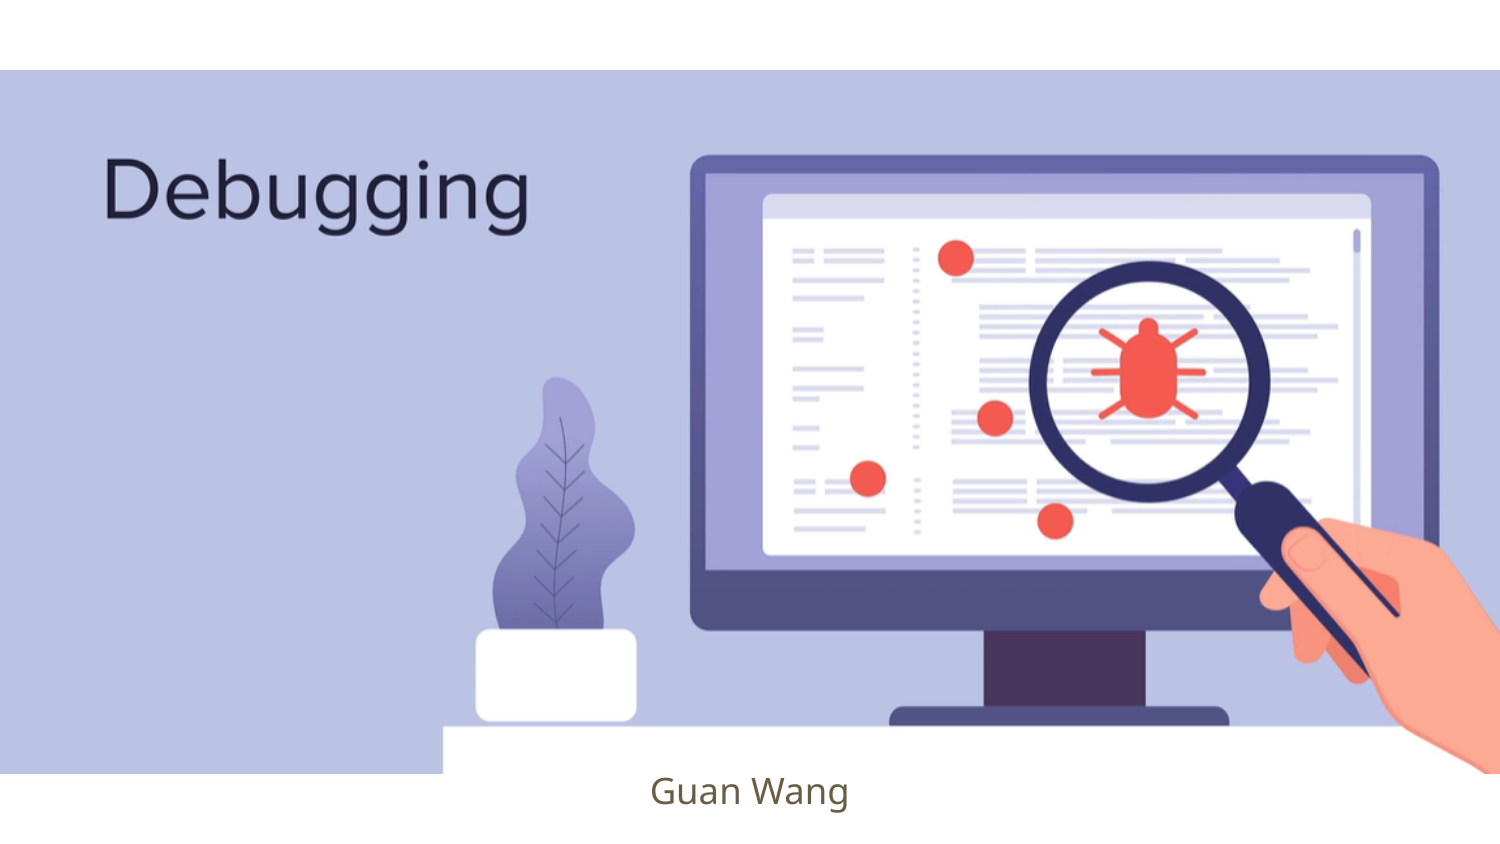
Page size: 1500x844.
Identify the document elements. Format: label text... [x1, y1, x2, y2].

subtitle Guan Wang [350, 782, 1150, 831]
picture [0, 70, 1500, 774]
